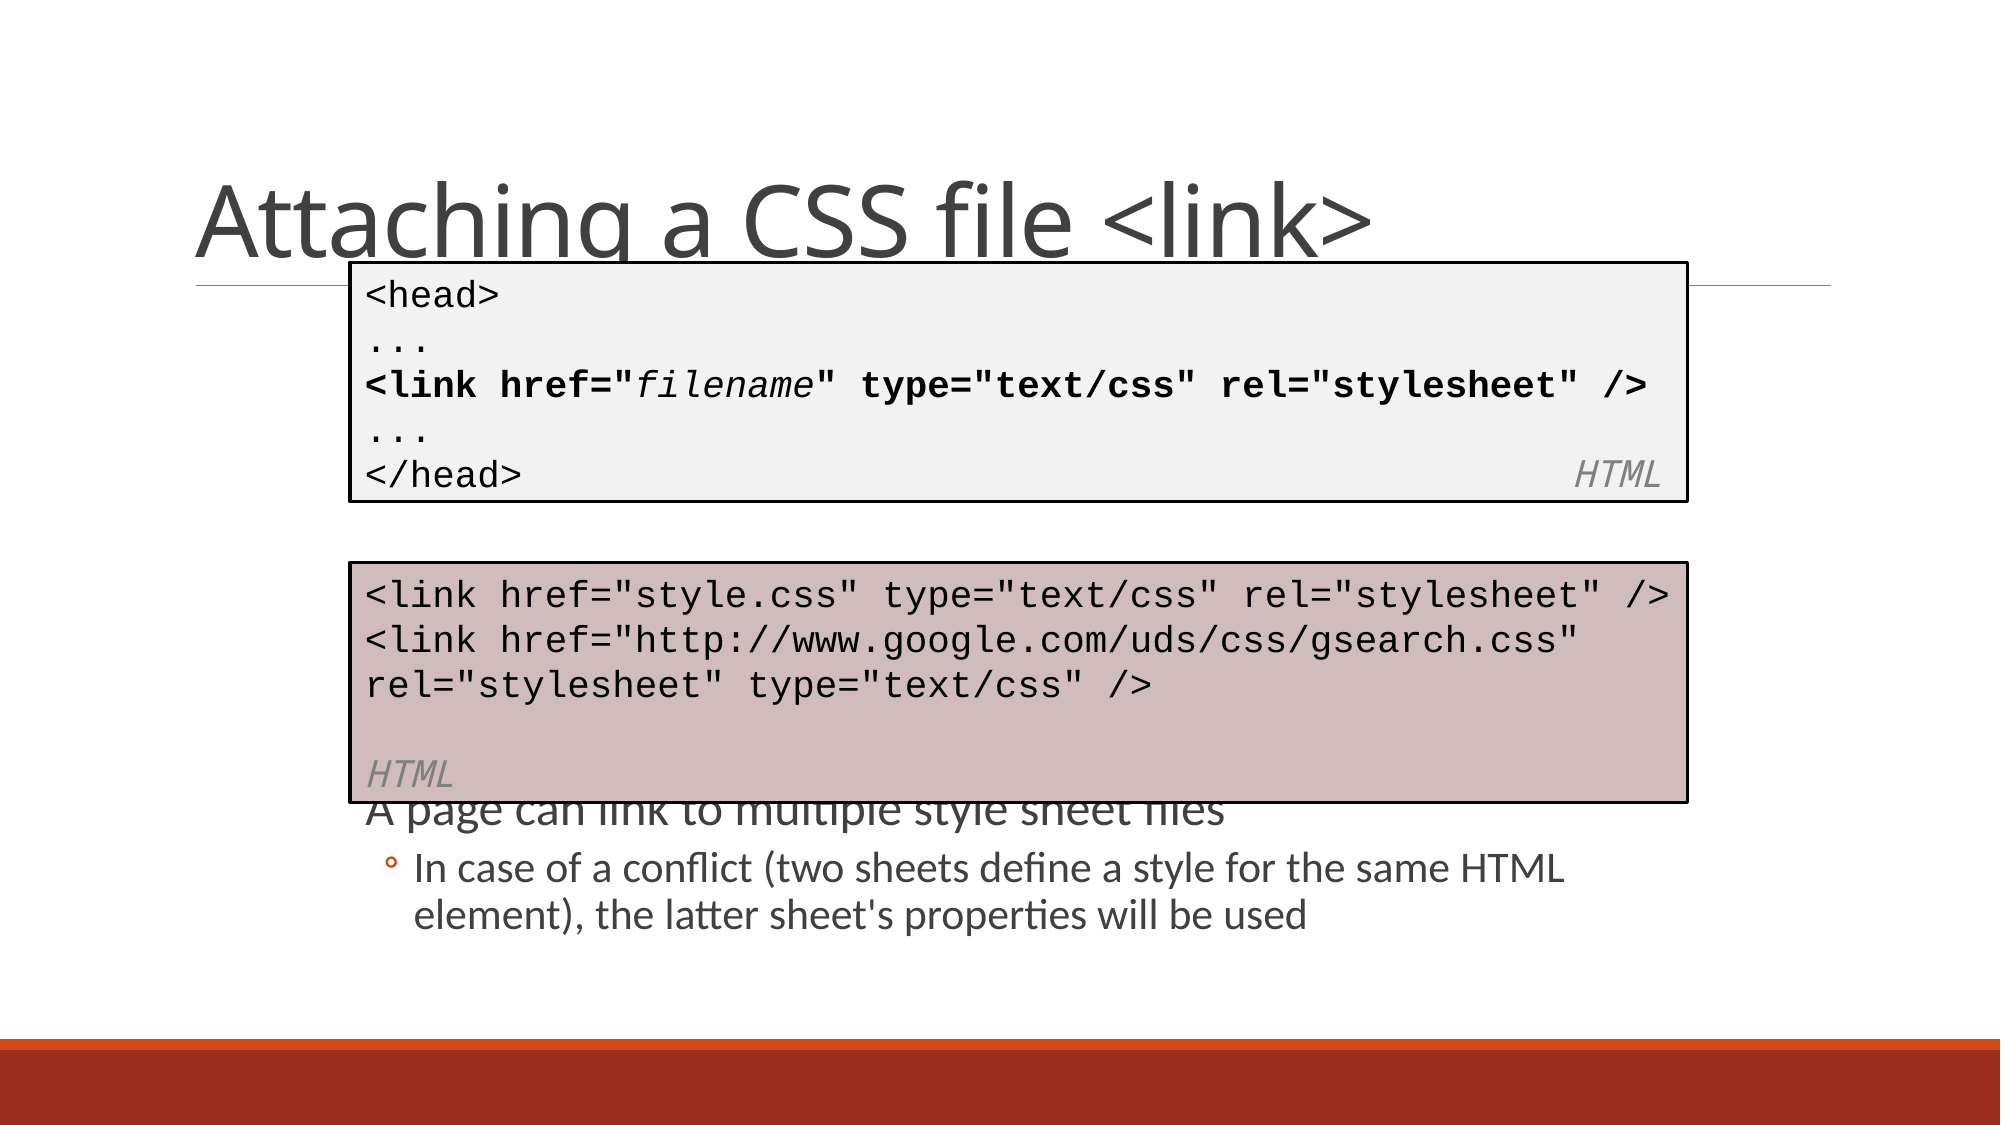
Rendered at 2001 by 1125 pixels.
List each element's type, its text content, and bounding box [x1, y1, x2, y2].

text_box <link href="style.css" type="text/css" rel="stylesheet" /> <link href="http://www.google.com/uds/css/gsearch.css" rel="stylesheet" type="text/css" /> HTML [349, 562, 1688, 803]
title Attaching a CSS file <link> [180, 47, 1830, 285]
text_box <head> ... <link href="filename" type="text/css" rel="stylesheet" /> ... </head> HTML [349, 262, 1688, 502]
list A page can link to multiple style sheet files In case of a conflict (two sheets define a style for the same HTML element), the latter sheet's properties will be used [350, 803, 1688, 1025]
